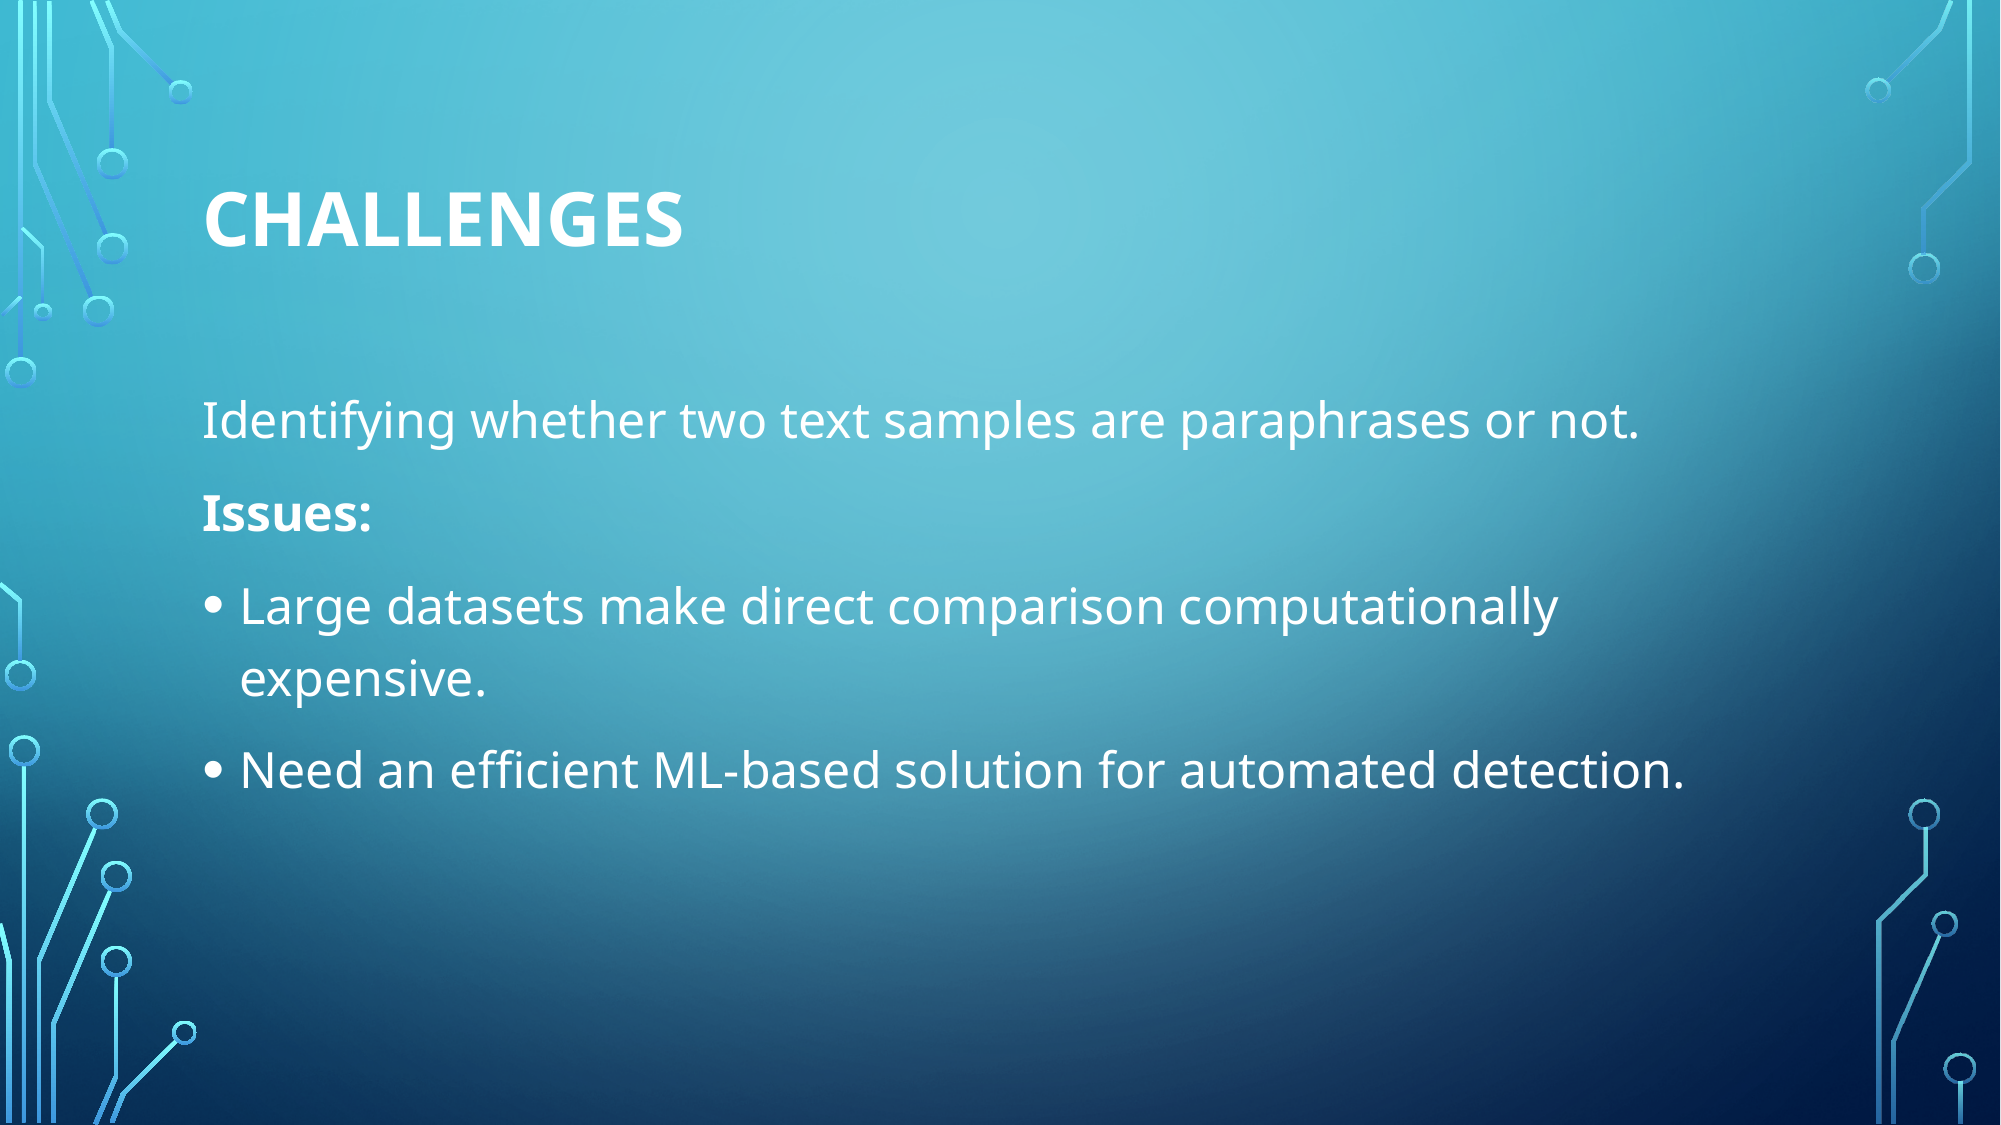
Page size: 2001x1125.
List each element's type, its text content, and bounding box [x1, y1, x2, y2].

list Identifying whether two text samples are paraphrases or not. Issues: Large datasets make direct comparison computationally expensive. Need an efficient ML-based solution for automated detection. [187, 369, 1813, 950]
title Challenges [187, 101, 1813, 344]
